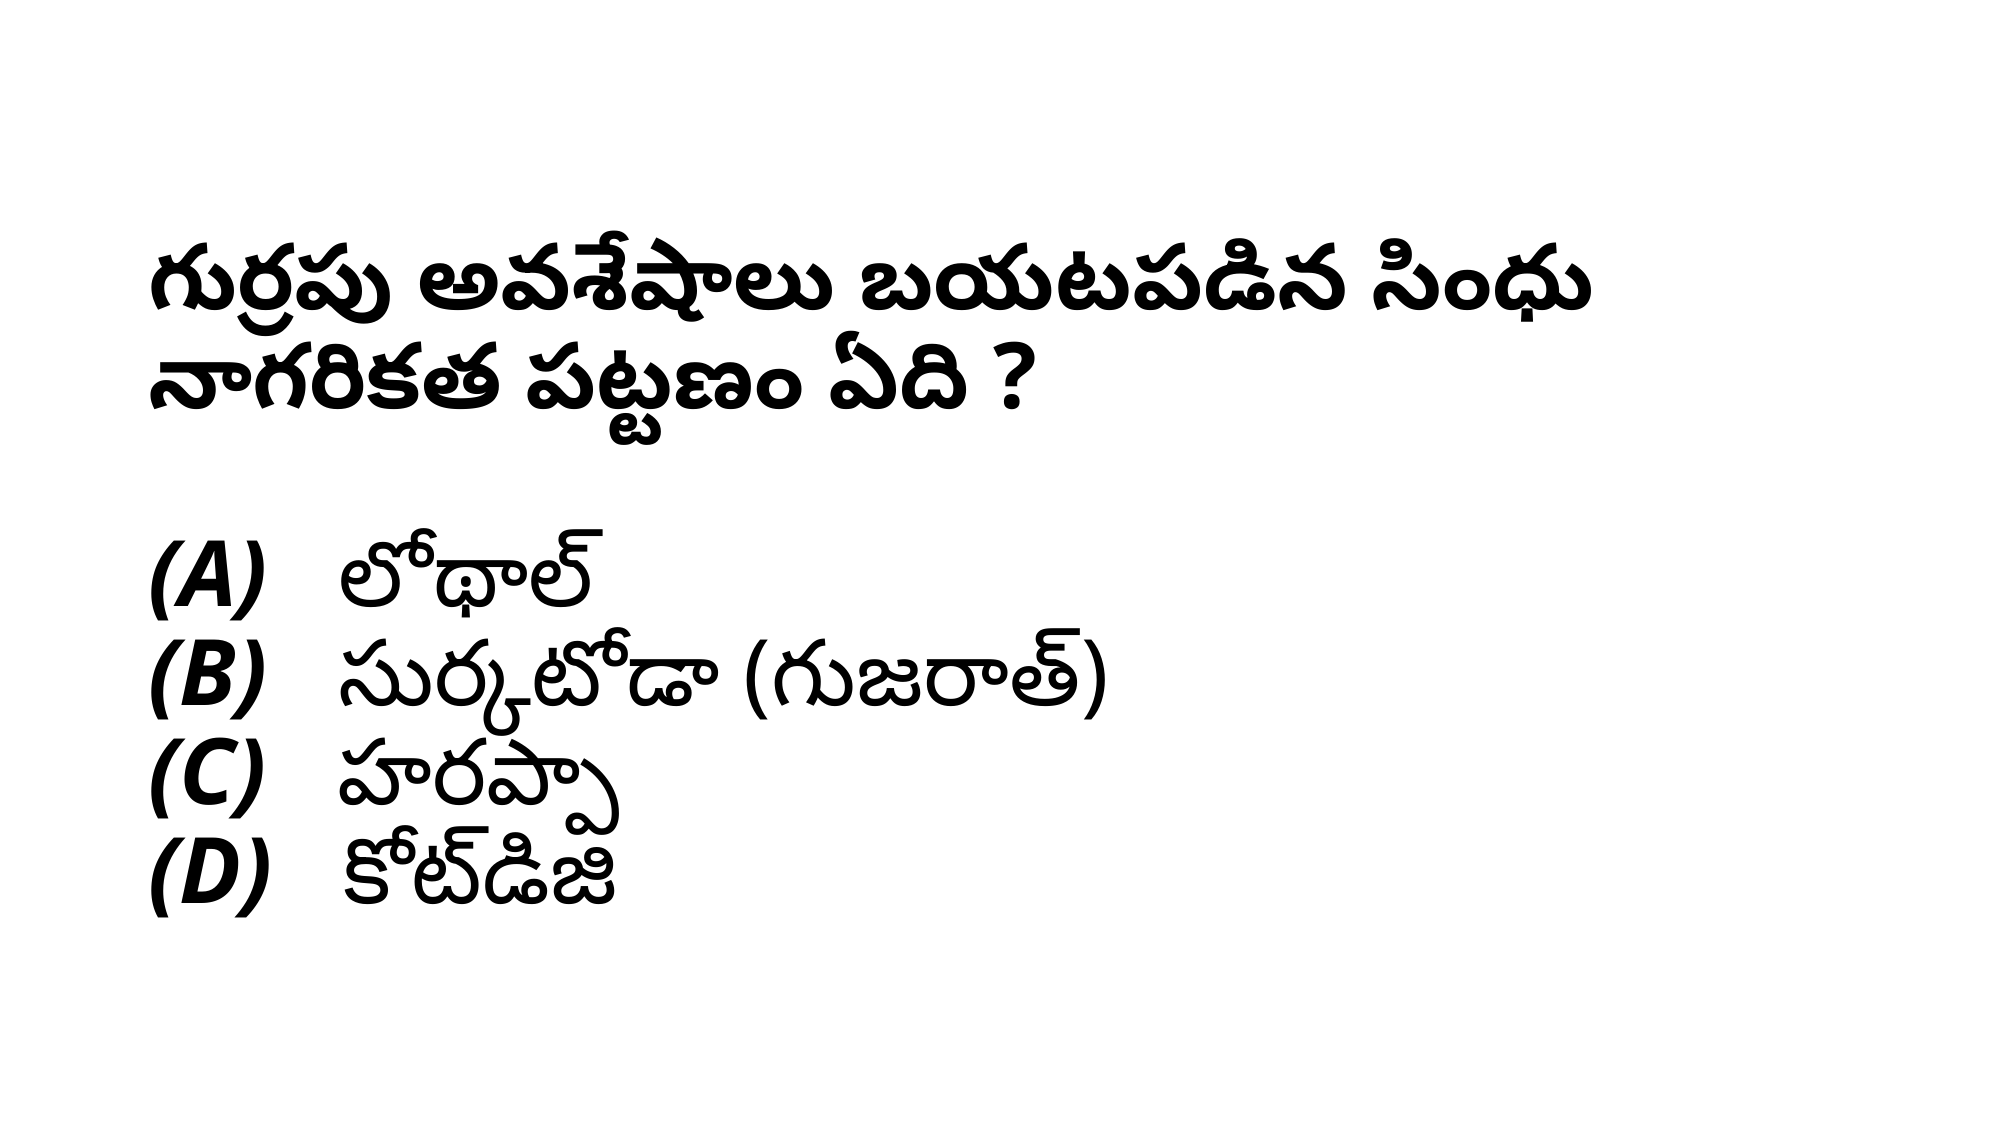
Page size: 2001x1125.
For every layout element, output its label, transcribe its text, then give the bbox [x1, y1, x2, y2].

title గుర్రపు అవశేషాలు బయటపడిన సింధు నాగరికత పట్టణం ఏది ? (A) లోథాల్ (B) సుర్కటోడా (గుజరాత్) (C) హరప్పా (D) కోట్‍డిజి [133, 123, 1859, 1031]
